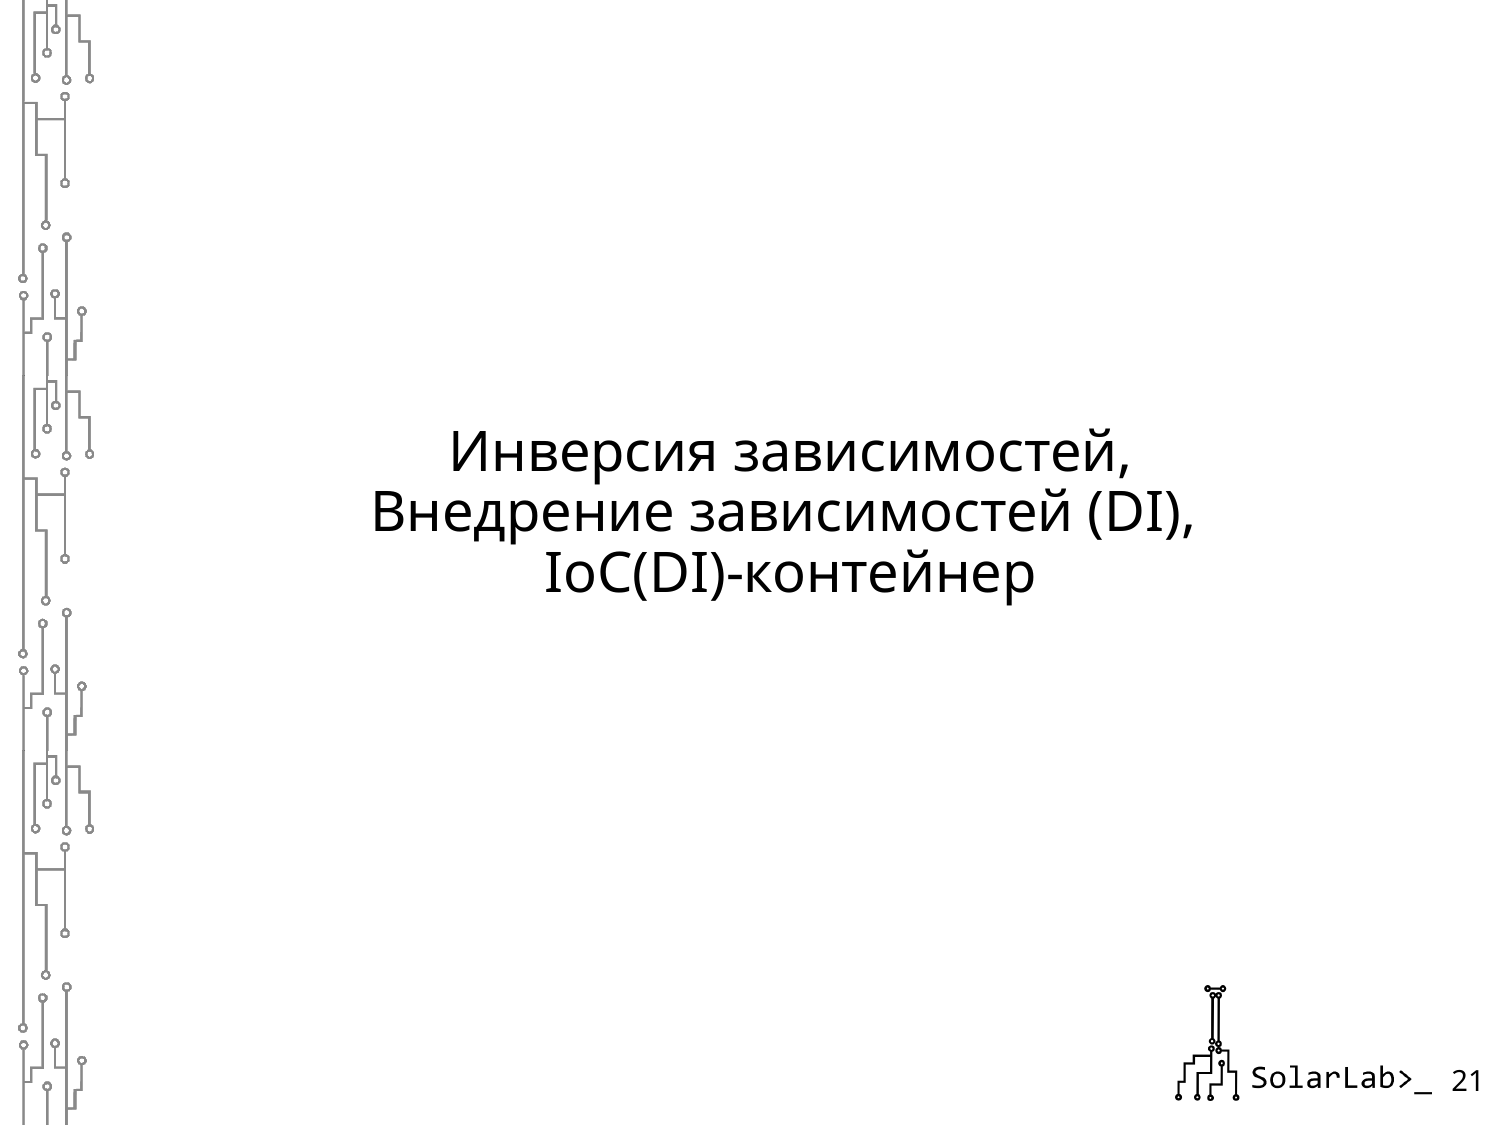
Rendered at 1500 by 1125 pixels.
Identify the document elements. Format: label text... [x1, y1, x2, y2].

title Инверсия зависимостей, Внедрение зависимостей (DI), IoC(DI)-контейнер [125, 415, 1457, 613]
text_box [18, 0, 94, 1125]
picture [1174, 985, 1432, 1101]
slide_number 21 [1428, 1052, 1500, 1113]
